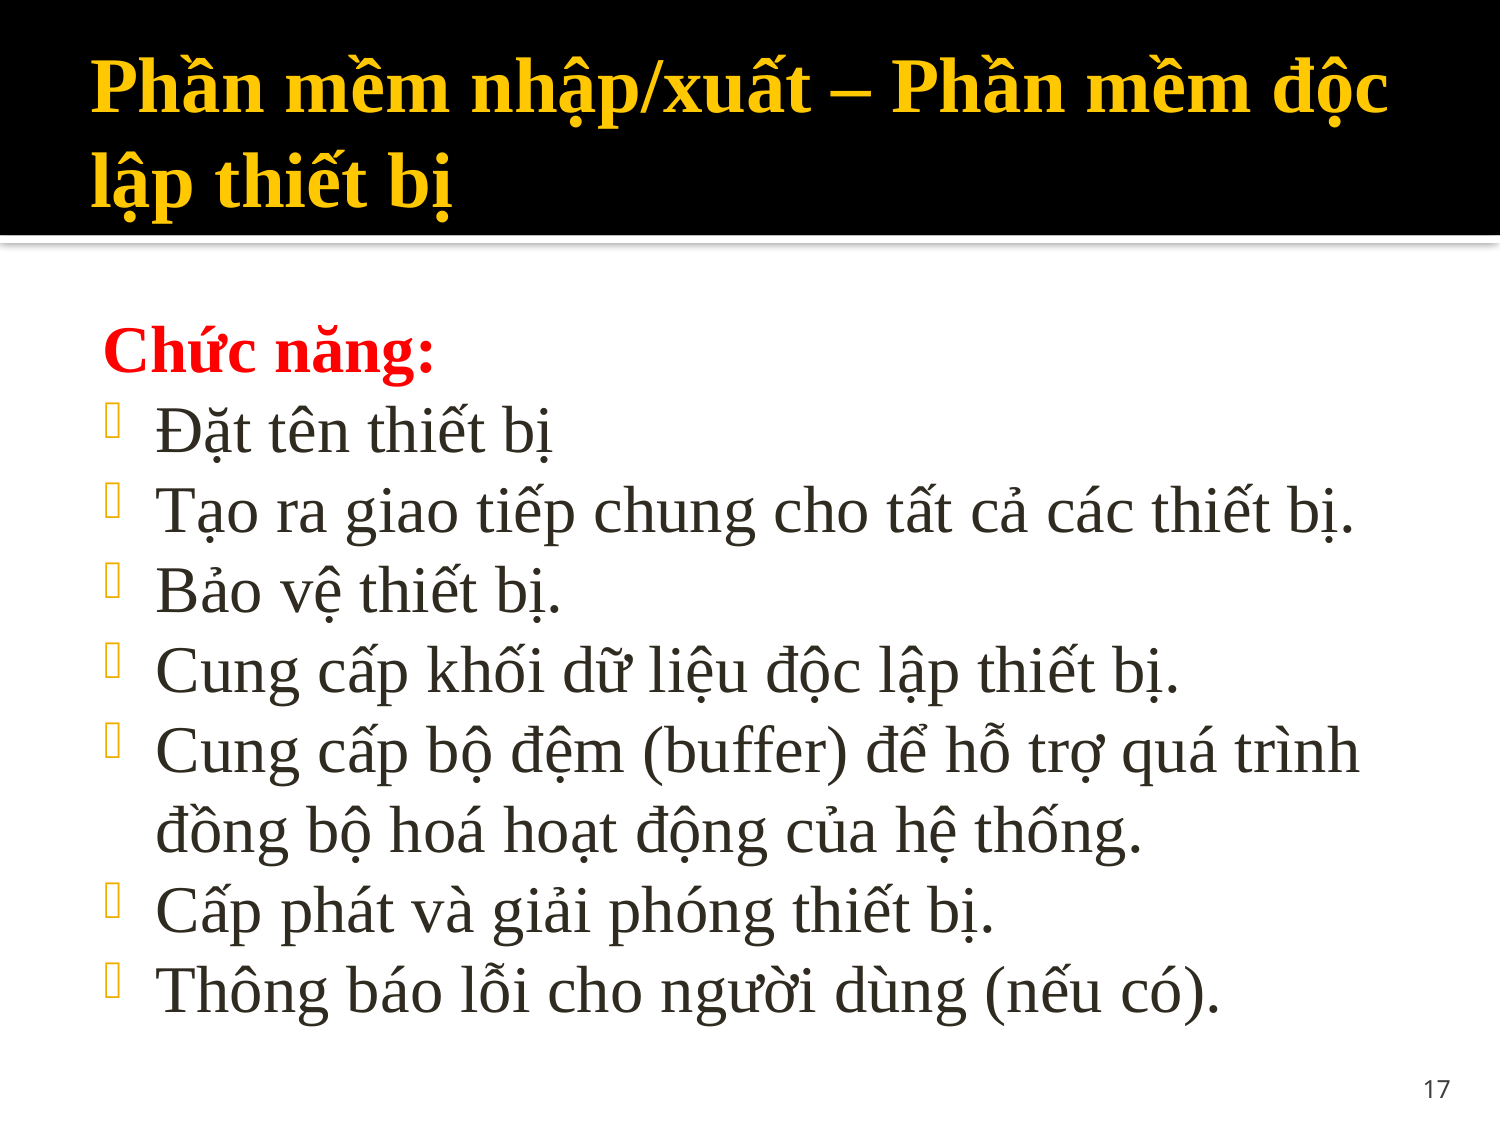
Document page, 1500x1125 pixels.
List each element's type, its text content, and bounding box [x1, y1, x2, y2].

title Phần mềm nhập/xuất – Phần mềm độc lập thiết bị [75, 25, 1425, 231]
list Chức năng: Đặt tên thiết bị Tạo ra giao tiếp chung cho tất cả các thiết bị. Bảo vệ thiết bị. Cung cấp khối dữ liệu độc lập thiết bị. Cung cấp bộ đệm (buffer) để hỗ trợ quá trình đồng bộ hoá hoạt động của hệ thống. Cấp phát và giải phóng thiết bị. Thông báo lỗi cho người dùng (nếu có). [75, 291, 1425, 1050]
slide_number 17 [1345, 1062, 1467, 1108]
